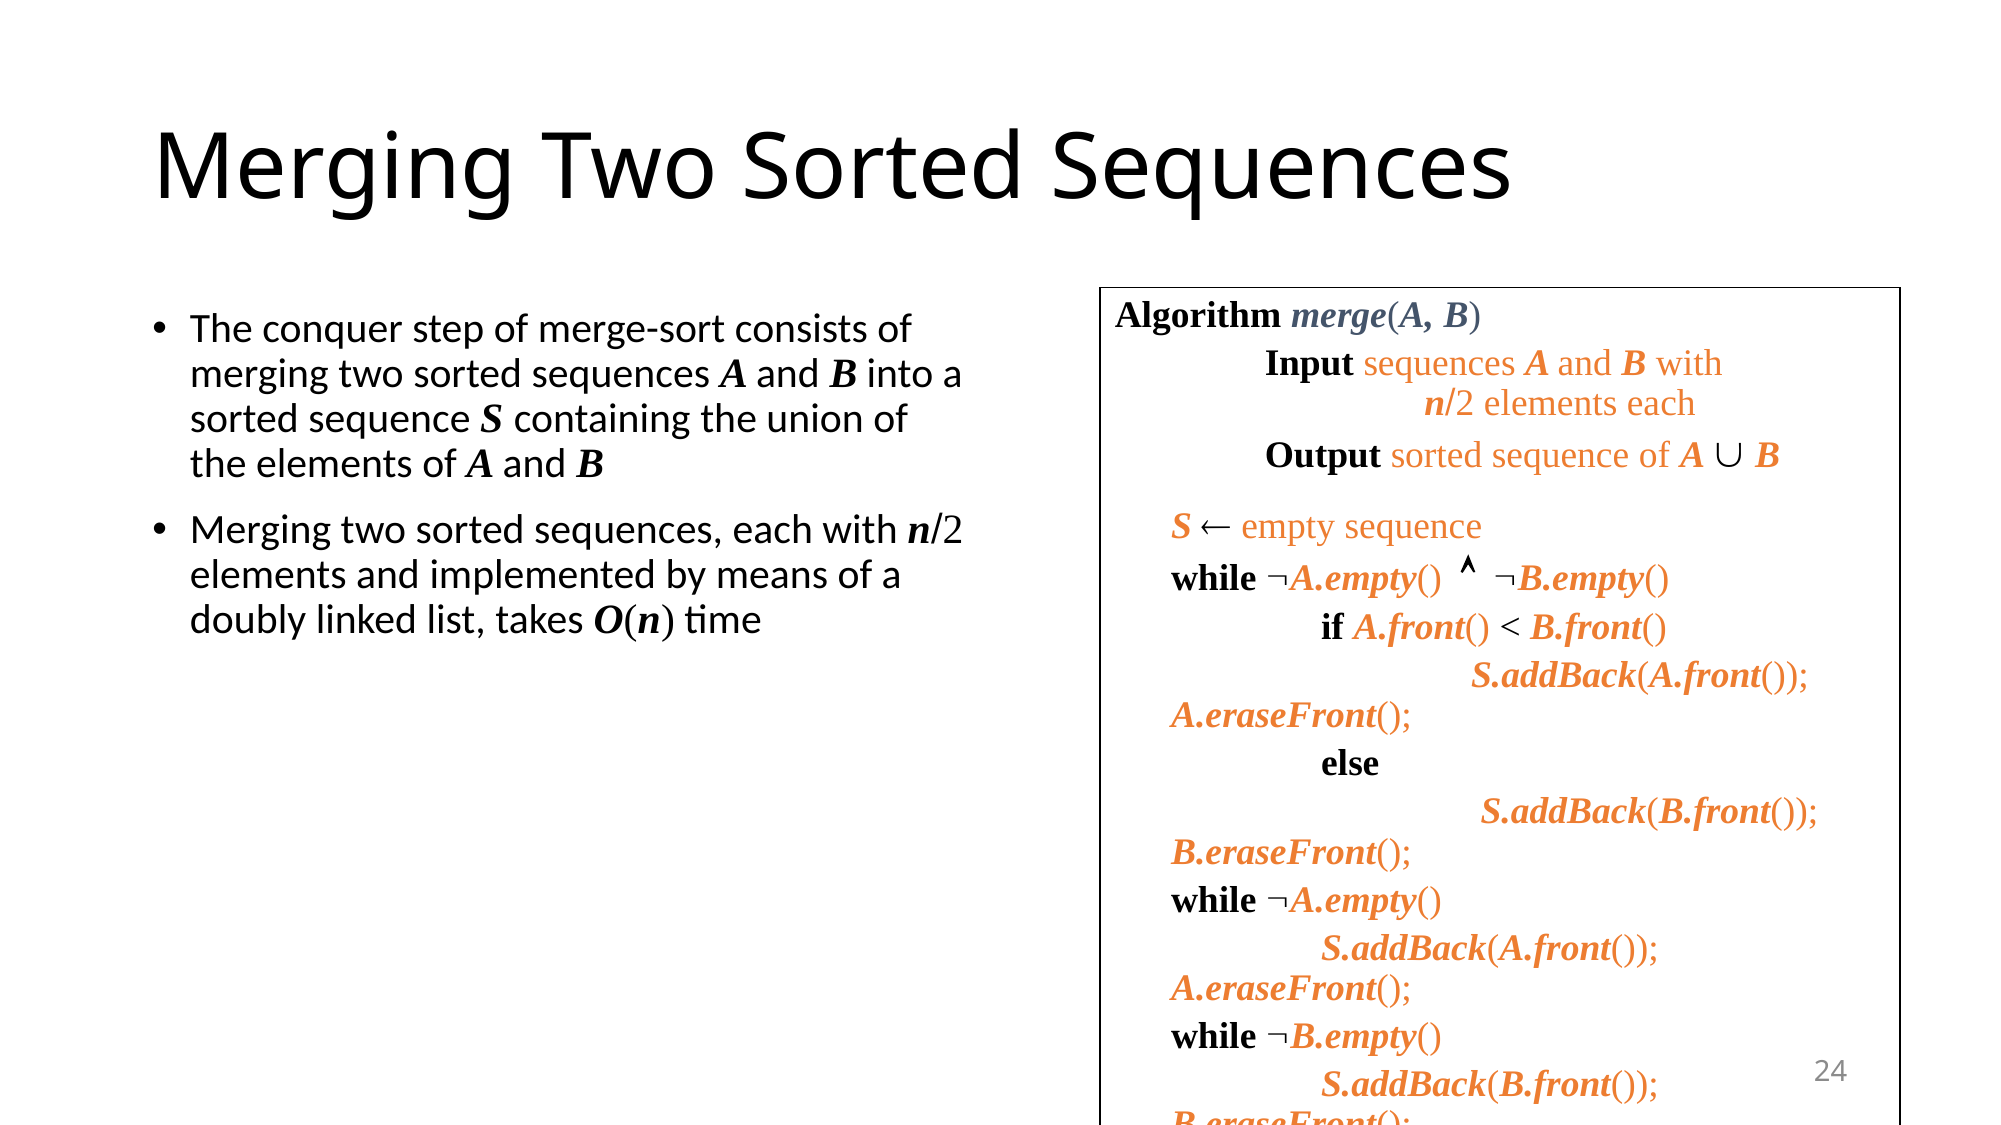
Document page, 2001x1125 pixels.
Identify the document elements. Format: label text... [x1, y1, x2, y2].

title Merging Two Sorted Sequences [137, 59, 1863, 278]
text_box Algorithm merge(A, B) Input sequences A and B with n/2 elements each Output sorted sequence of A  B S  empty sequence while A.empty()  B.empty() if A.front() < B.front() S.addBack(A.front()); A.eraseFront(); else S.addBack(B.front()); B.eraseFront(); while A.empty() S.addBack(A.front()); A.eraseFront(); while B.empty() S.addBack(B.front()); B.eraseFront(); return S [1100, 287, 1900, 1125]
list The conquer step of merge-sort consists of merging two sorted sequences A and B into a sorted sequence S containing the union of the elements of A and B Merging two sorted sequences, each with n/2 elements and implemented by means of a doubly linked list, takes O(n) time [137, 299, 988, 1014]
